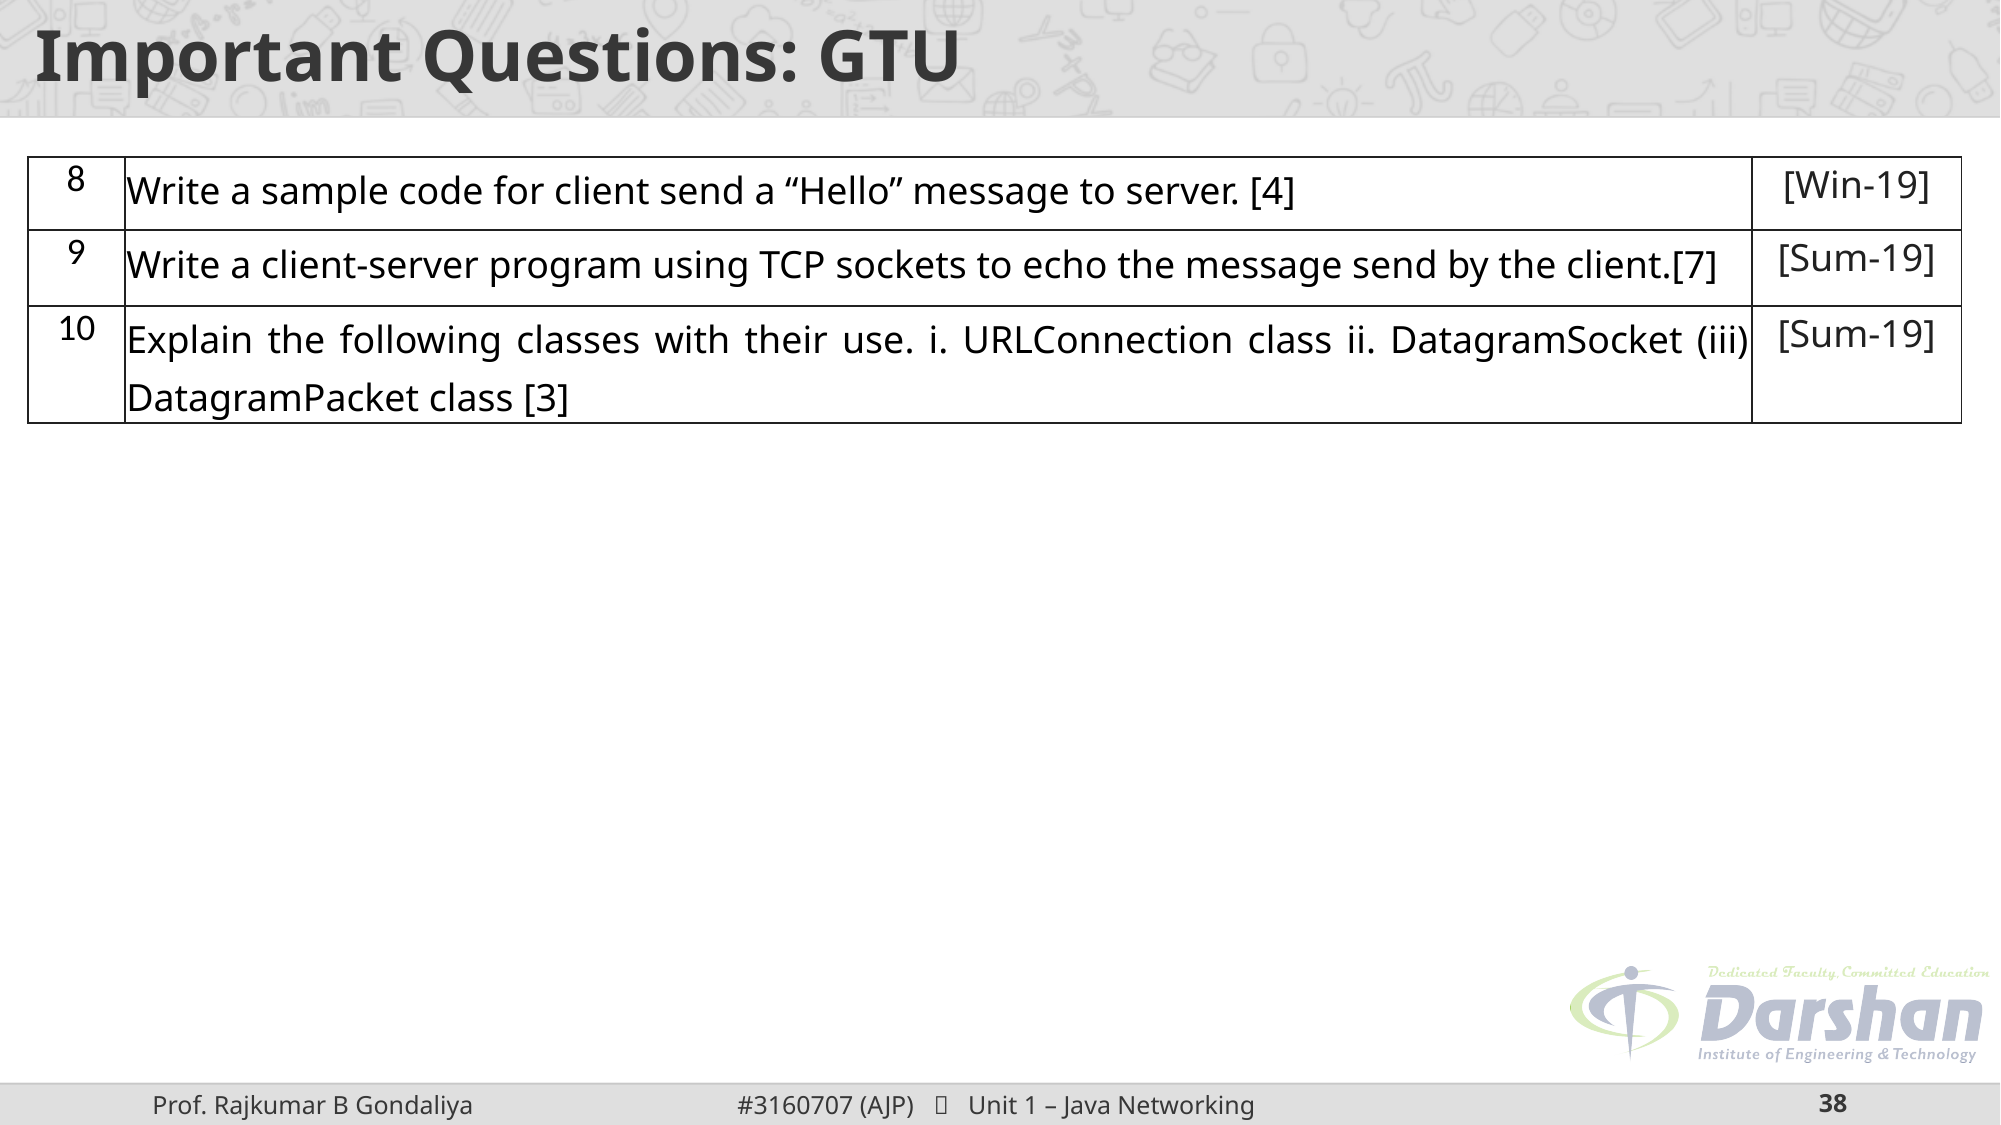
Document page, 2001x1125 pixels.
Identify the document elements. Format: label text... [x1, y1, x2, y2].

table_cell [Sum-19] [1753, 231, 1961, 305]
table_header Write a sample code for client send a “Hello” message to server. [4] [126, 158, 1751, 229]
table_cell 9 [29, 231, 124, 305]
table_header [Win-19] [1753, 158, 1961, 229]
table_cell 10 [29, 307, 124, 422]
table_header 8 [29, 158, 124, 229]
title Important Questions: GTU [0, 0, 2000, 117]
table_cell Write a client-server program using TCP sockets to echo the message send by the client.[7] [126, 231, 1751, 305]
table_cell [Sum-19] [1753, 307, 1961, 422]
table_cell Explain the following classes with their use. i. URLConnection class ii. DatagramSocket (iii) DatagramPacket class [3] [126, 307, 1751, 422]
